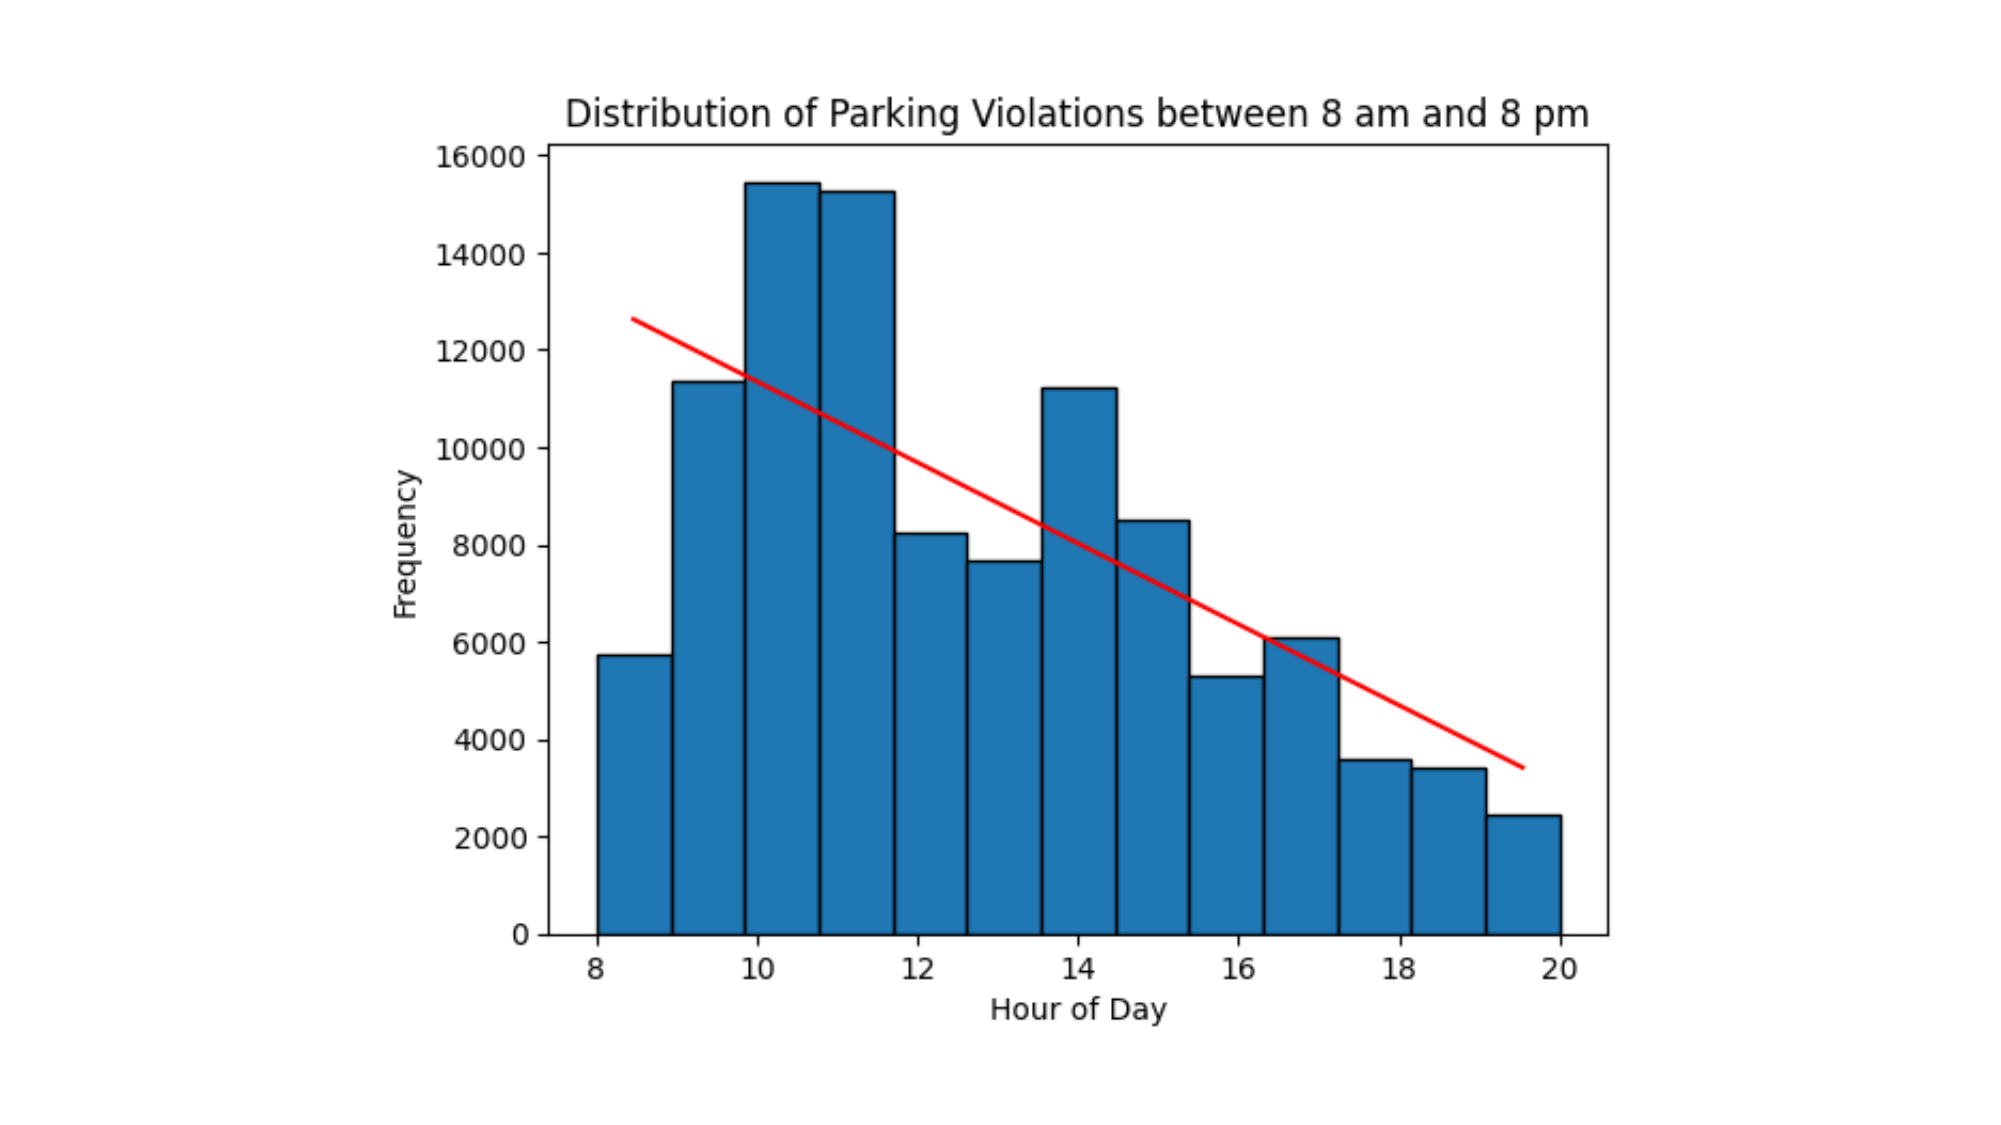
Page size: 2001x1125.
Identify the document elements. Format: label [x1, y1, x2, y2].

picture [371, 76, 1629, 1048]
